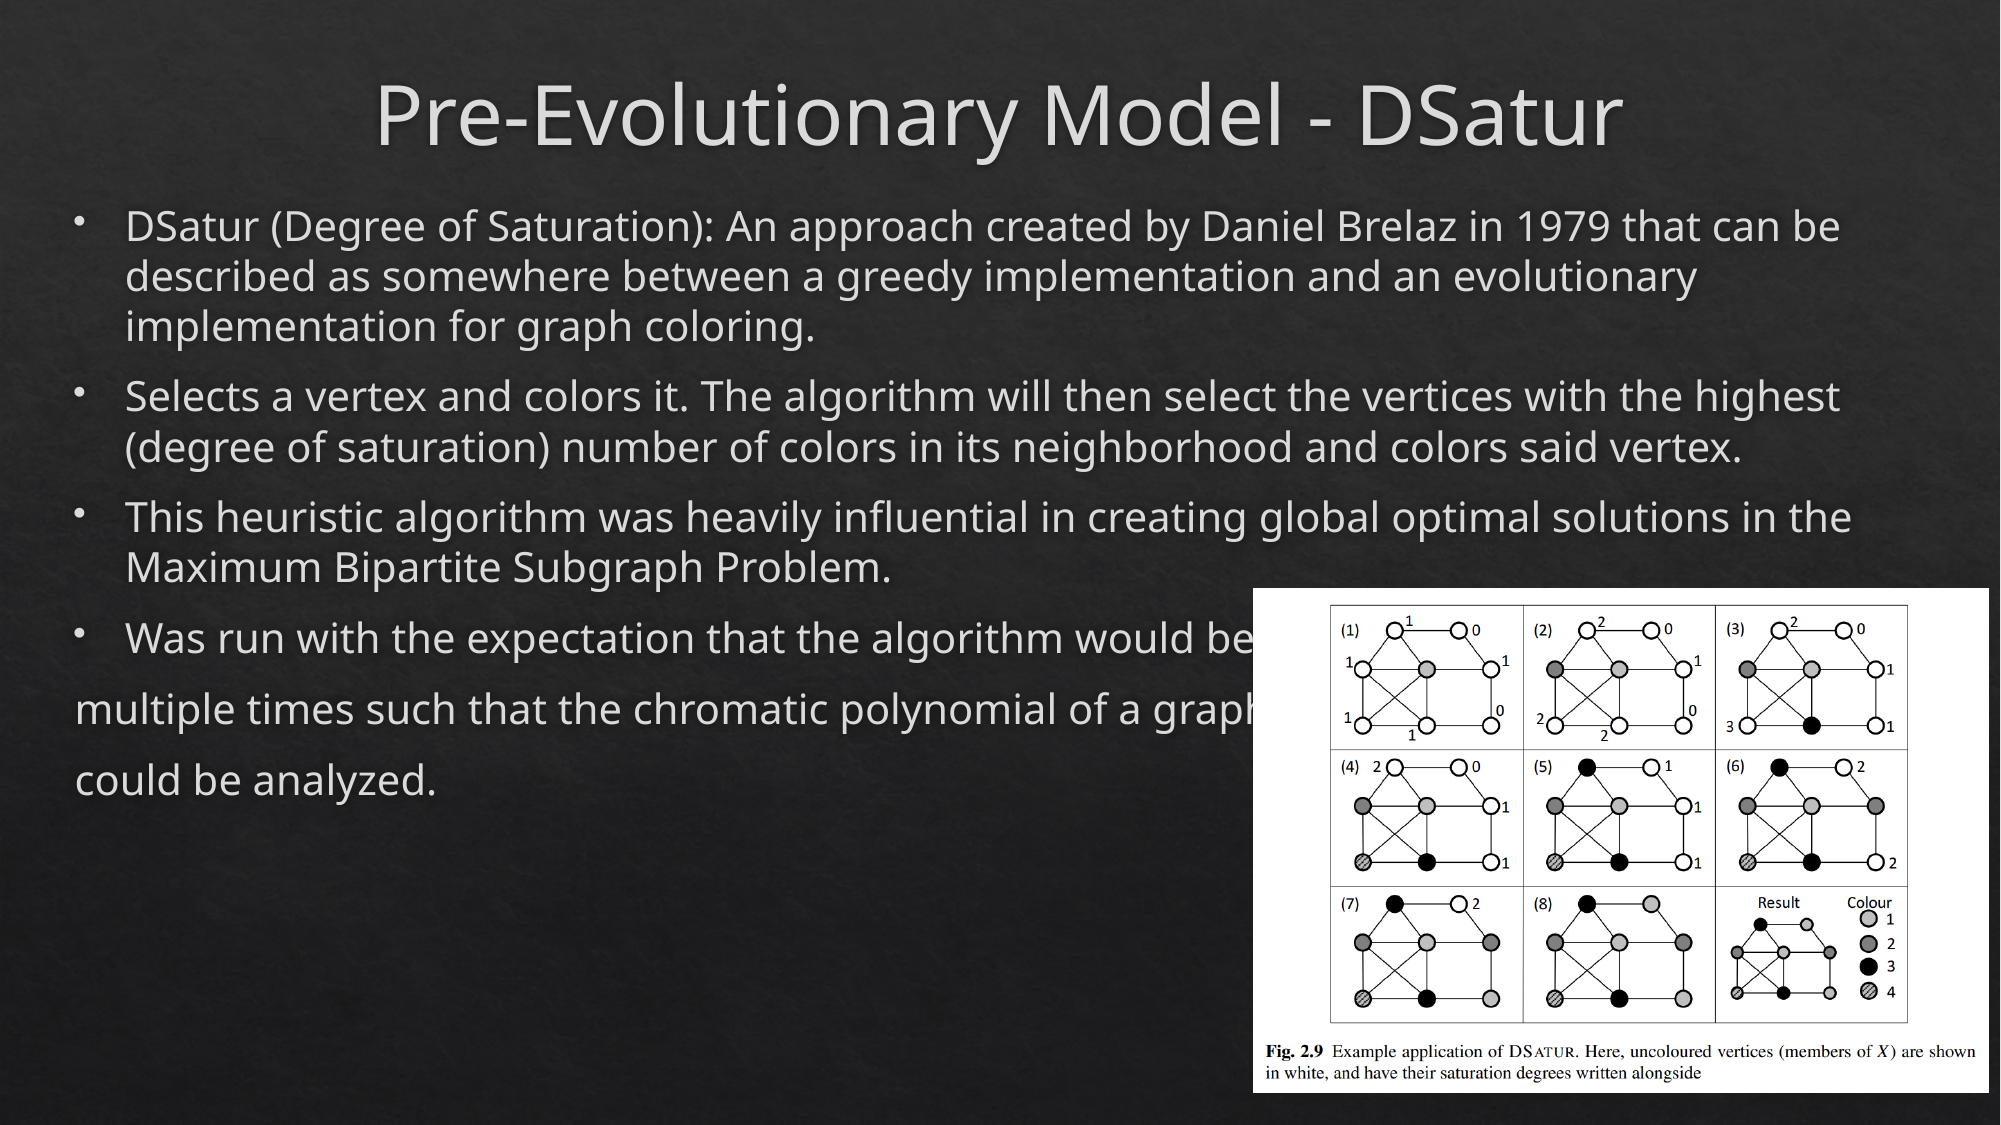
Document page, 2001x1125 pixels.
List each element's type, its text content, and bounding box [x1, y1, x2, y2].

title Pre-Evolutionary Model - DSatur [150, 32, 1850, 187]
list DSatur (Degree of Saturation): An approach created by Daniel Brelaz in 1979 that can be described as somewhere between a greedy implementation and an evolutionary implementation for graph coloring. Selects a vertex and colors it. The algorithm will then select the vertices with the highest (degree of saturation) number of colors in its neighborhood and colors said vertex. This heuristic algorithm was heavily influential in creating global optimal solutions in the Maximum Bipartite Subgraph Problem. Was run with the expectation that the algorithm would be used multiple times such that the chromatic polynomial of a graph could be analyzed. [53, 191, 1931, 1058]
picture [1253, 588, 1989, 1093]
